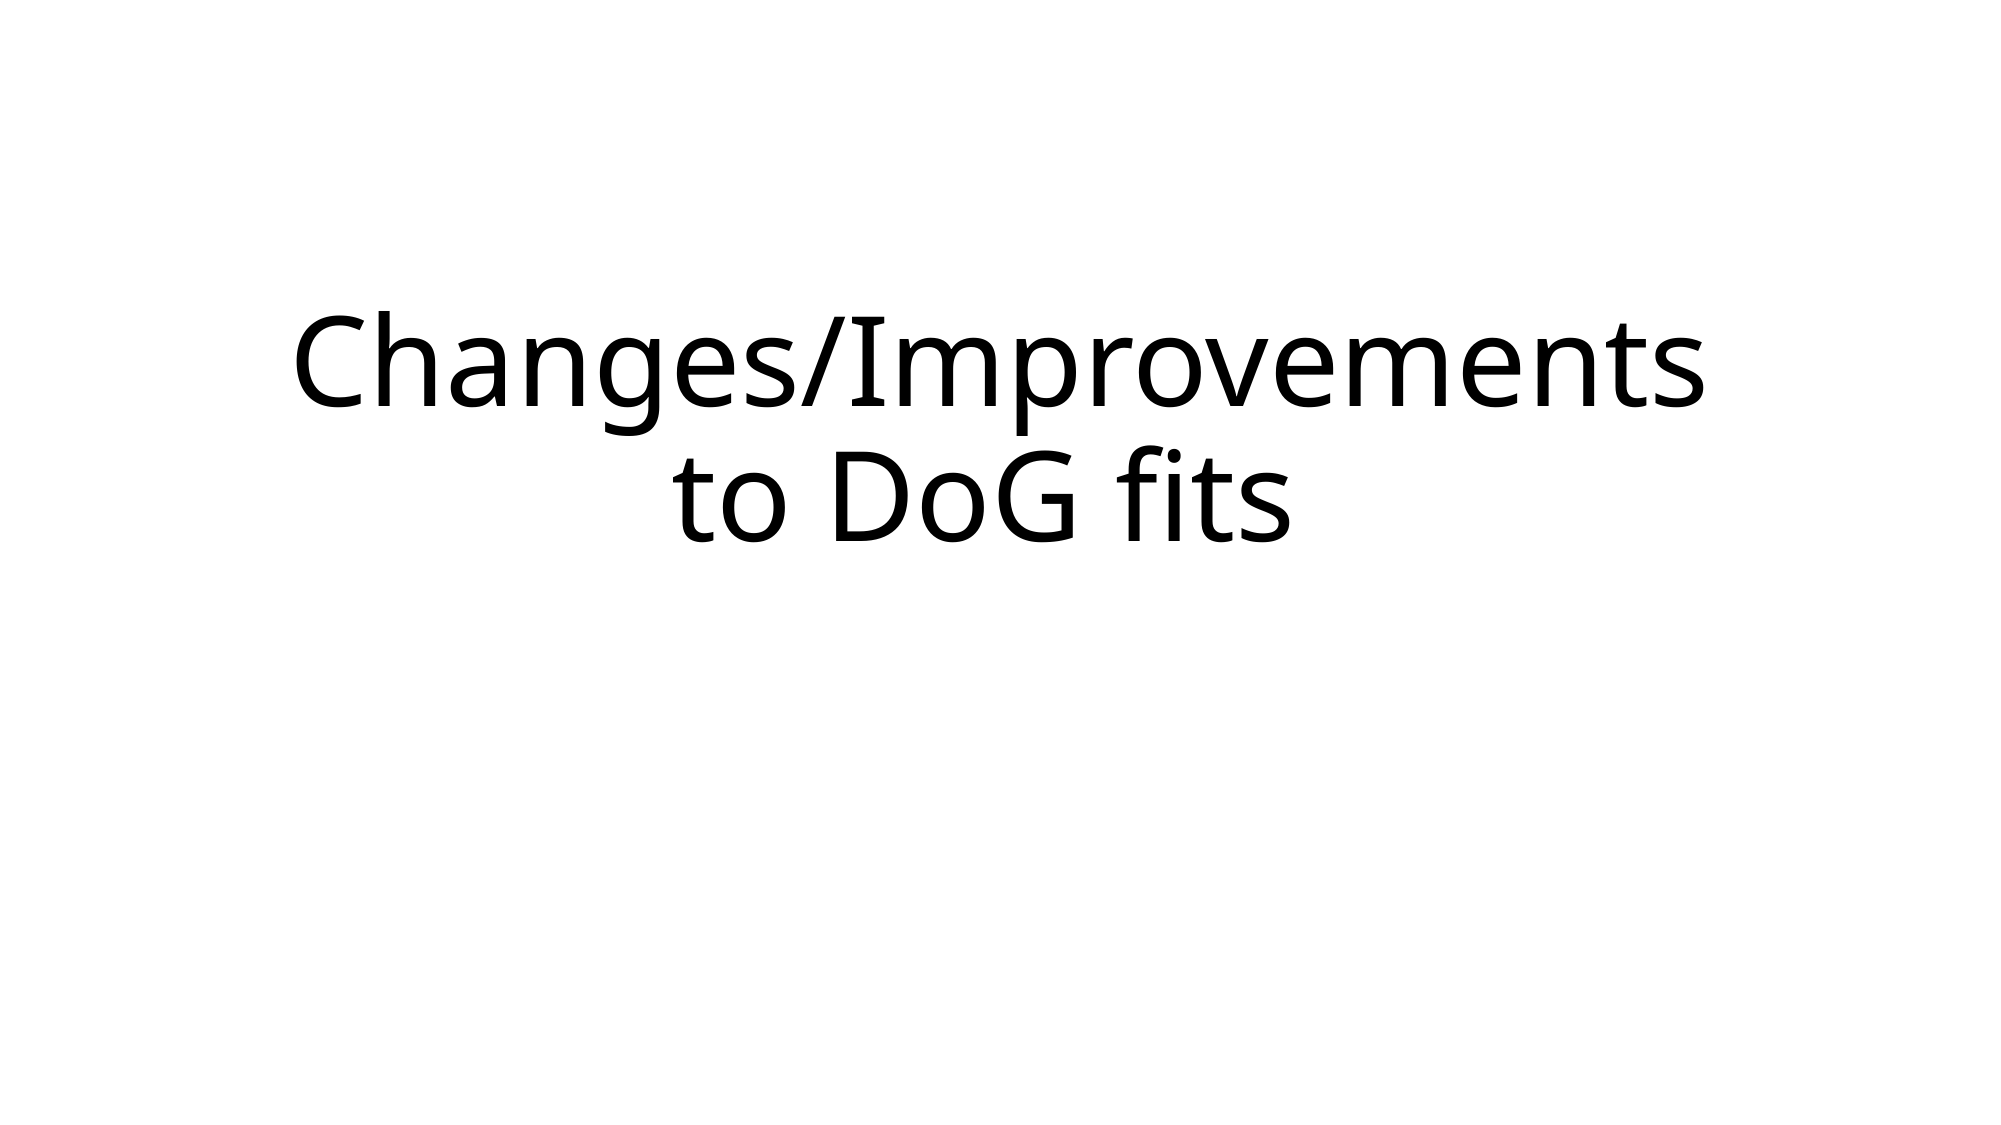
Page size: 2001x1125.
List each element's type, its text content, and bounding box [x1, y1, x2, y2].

title Changes/Improvements to DoG fits [249, 184, 1750, 576]
